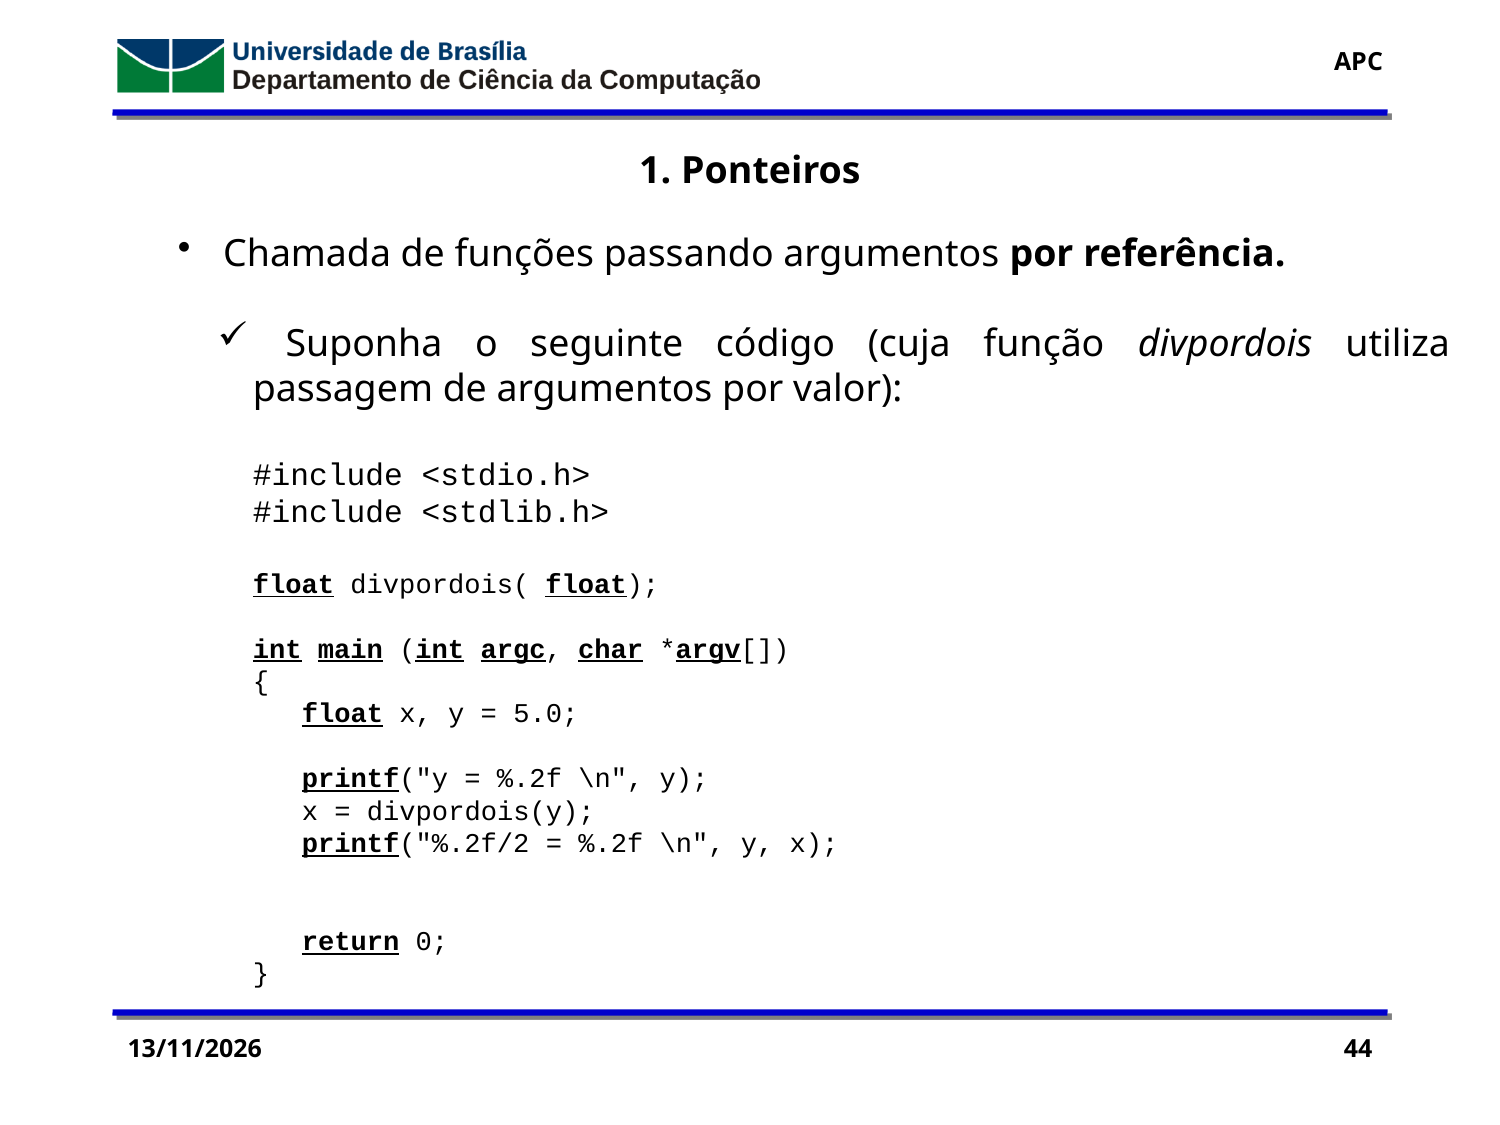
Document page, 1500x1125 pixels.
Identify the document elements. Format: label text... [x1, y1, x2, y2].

picture [117, 39, 760, 94]
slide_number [112, 1024, 426, 1101]
slide_number 44 [1074, 1024, 1388, 1101]
text_box Chamada de funções passando argumentos por referência. Suponha o seguinte código (cuja função divpordois utiliza passagem de argumentos por valor): #include <stdio.h> #include <stdlib.h> float divpordois( float); int main (int argc, char *argv[]) { float x, y = 5.0; printf("y = %.2f \n", y); x = divpordois(y); printf("%.2f/2 = %.2f \n", y, x); return 0; } [163, 221, 1465, 996]
text_box 1. Ponteiros [112, 138, 1388, 198]
